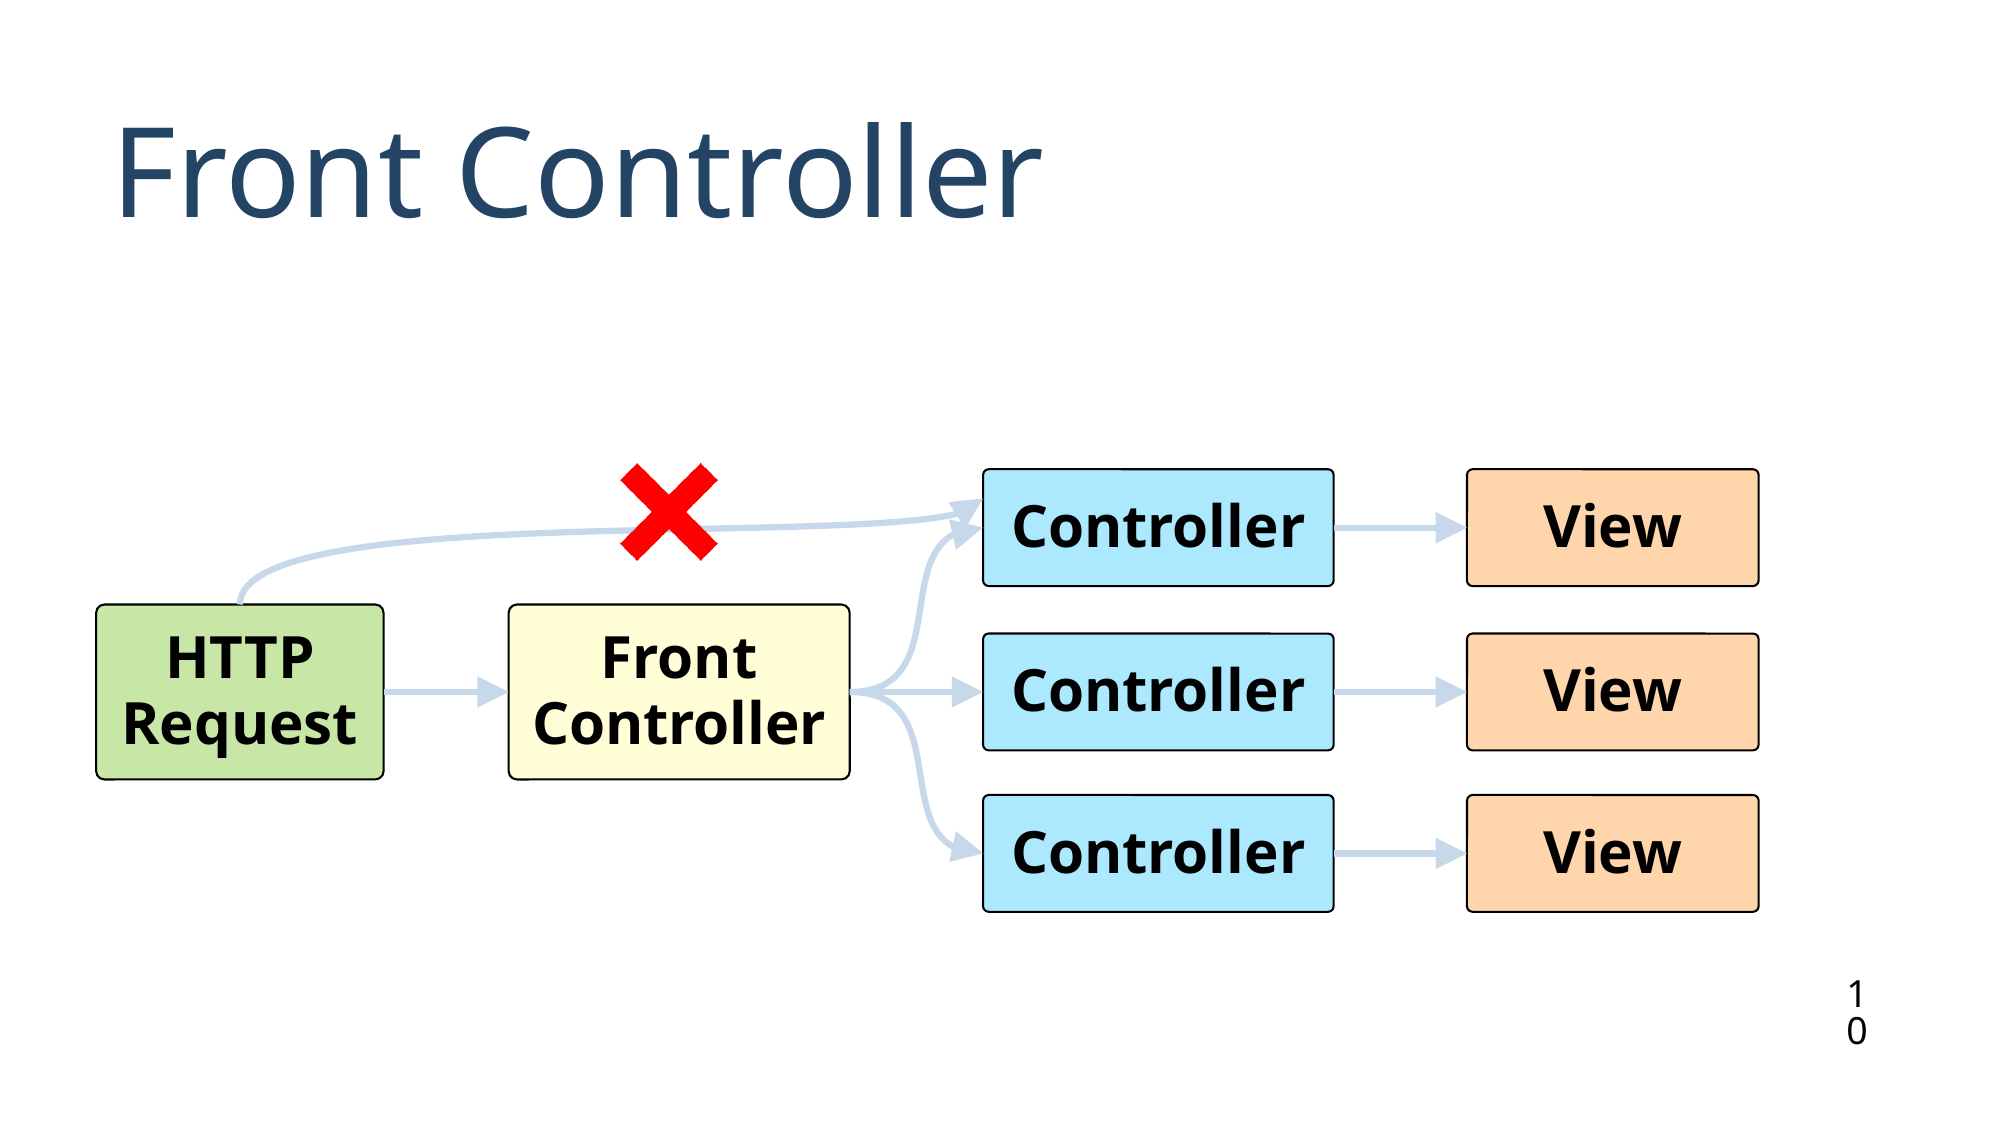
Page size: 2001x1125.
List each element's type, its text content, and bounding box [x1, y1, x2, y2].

text_box Controller [983, 469, 1334, 587]
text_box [849, 527, 984, 691]
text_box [849, 691, 984, 854]
text_box View [1466, 794, 1759, 912]
picture [600, 443, 737, 580]
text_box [558, 179, 665, 924]
text_box Controller [988, 633, 1334, 751]
text_box Front Controller [669, 604, 844, 780]
text_box ‹#› [1831, 962, 1902, 995]
text_box HTTP Request [96, 604, 384, 780]
text_box Controller [983, 794, 1334, 912]
text_box View [1466, 469, 1759, 587]
title Front Controller [96, 99, 1998, 255]
text_box View [1466, 633, 1759, 751]
text_box Front Controller [508, 604, 553, 780]
